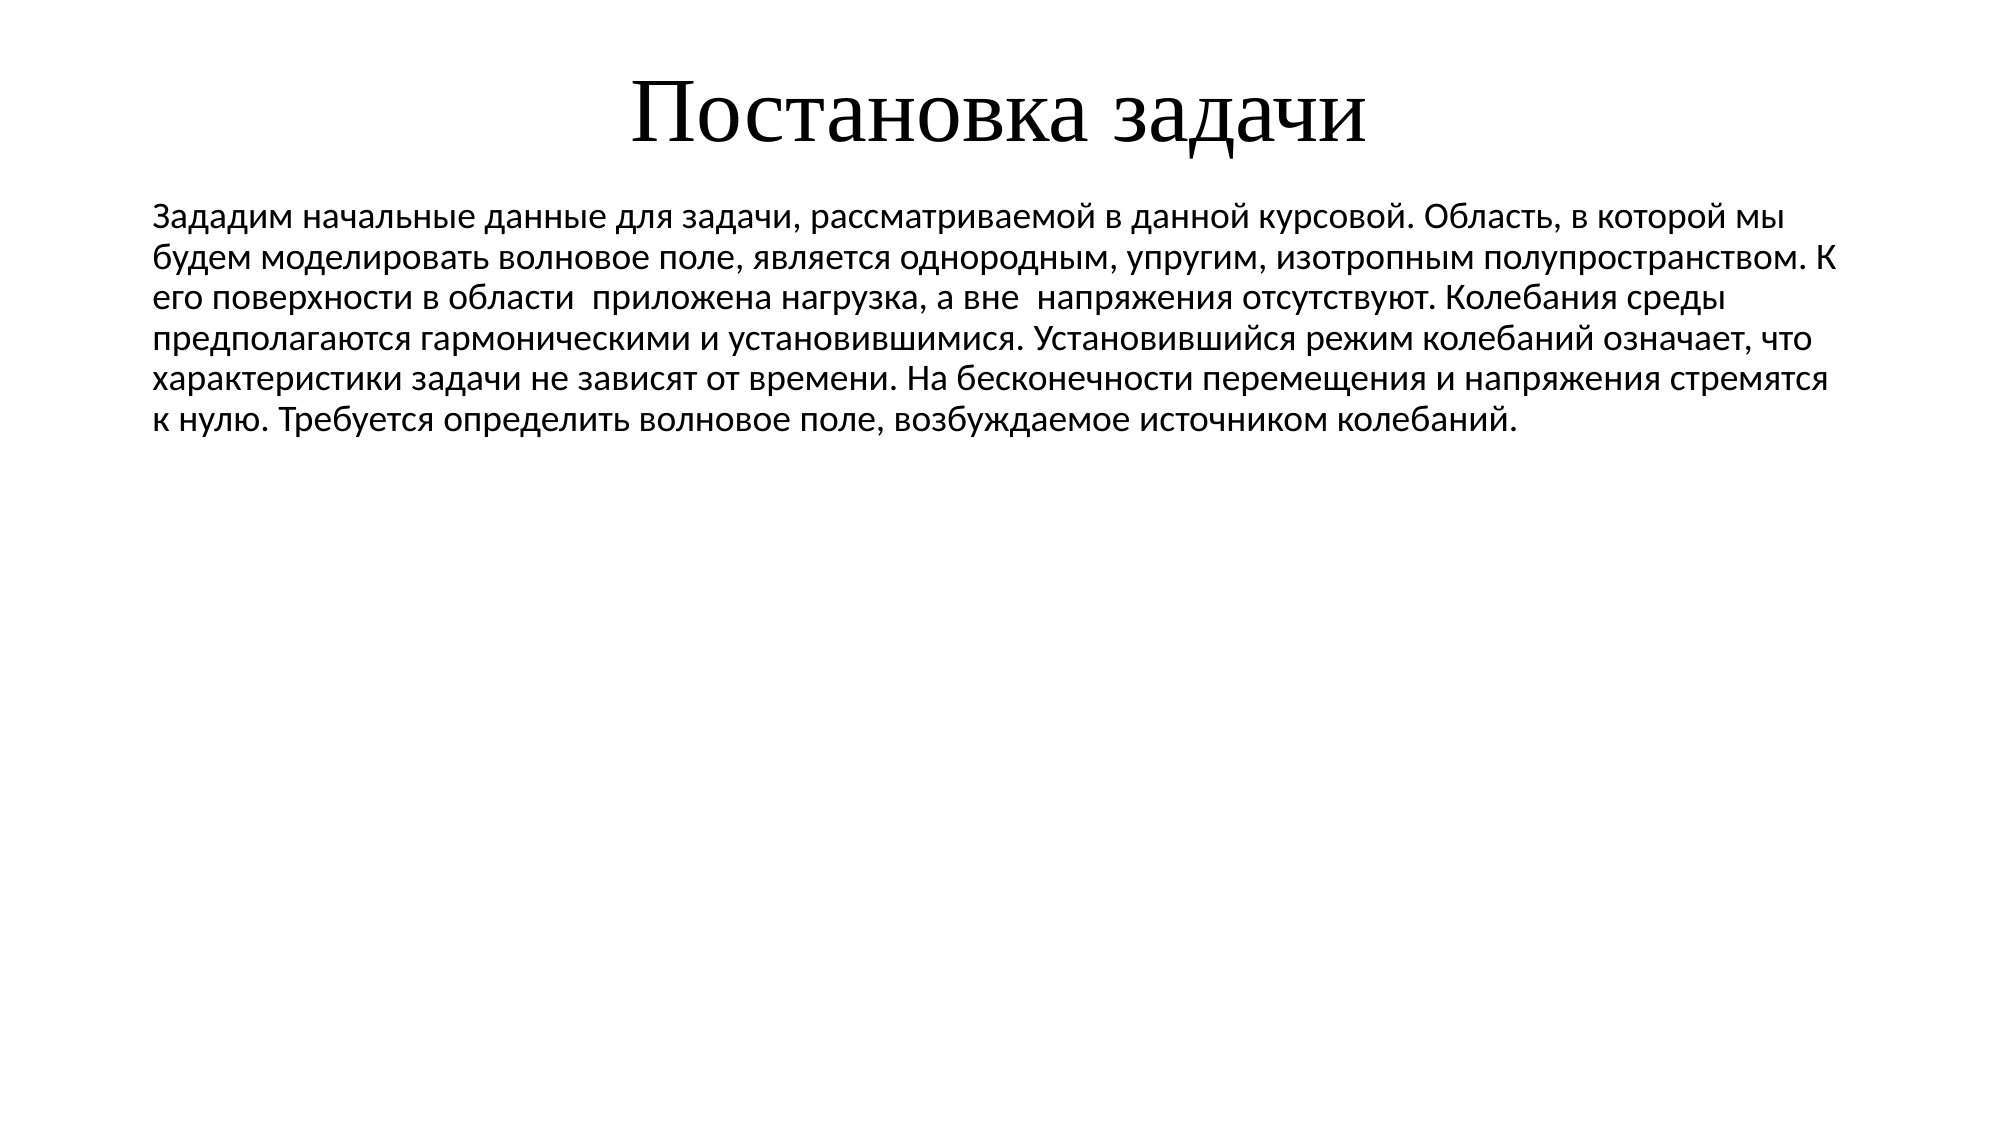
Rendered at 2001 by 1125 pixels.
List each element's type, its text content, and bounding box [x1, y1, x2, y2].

title Постановка задачи [137, 59, 1863, 165]
